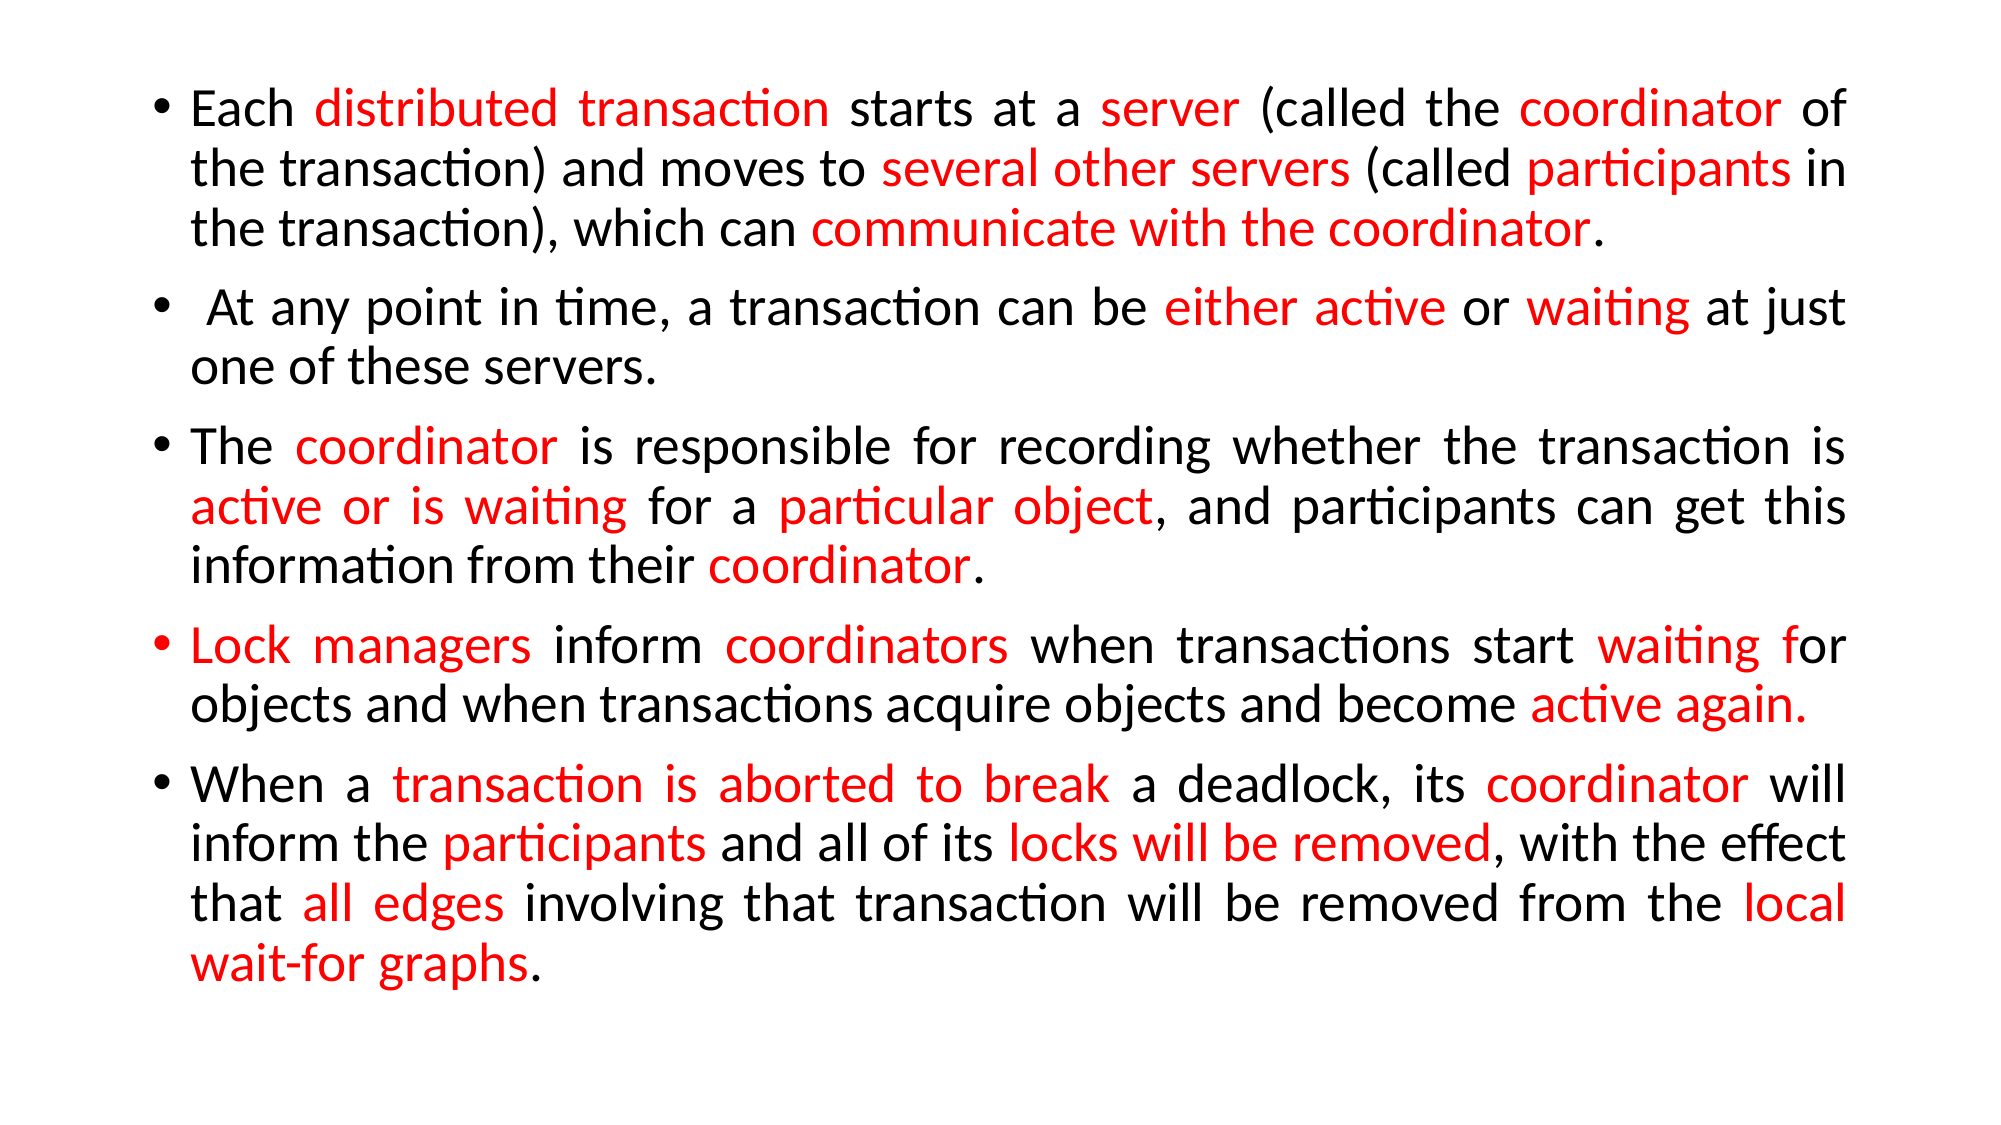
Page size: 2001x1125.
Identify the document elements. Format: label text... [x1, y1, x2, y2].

list Each distributed transaction starts at a server (called the coordinator of the transaction) and moves to several other servers (called participants in the transaction), which can communicate with the coordinator. At any point in time, a transaction can be either active or waiting at just one of these servers. The coordinator is responsible for recording whether the transaction is active or is waiting for a particular object, and participants can get this information from their coordinator. Lock managers inform coordinators when transactions start waiting for objects and when transactions acquire objects and become active again. When a transaction is aborted to break a deadlock, its coordinator will inform the participants and all of its locks will be removed, with the effect that all edges involving that transaction will be removed from the local wait-for graphs. [137, 71, 1863, 1014]
